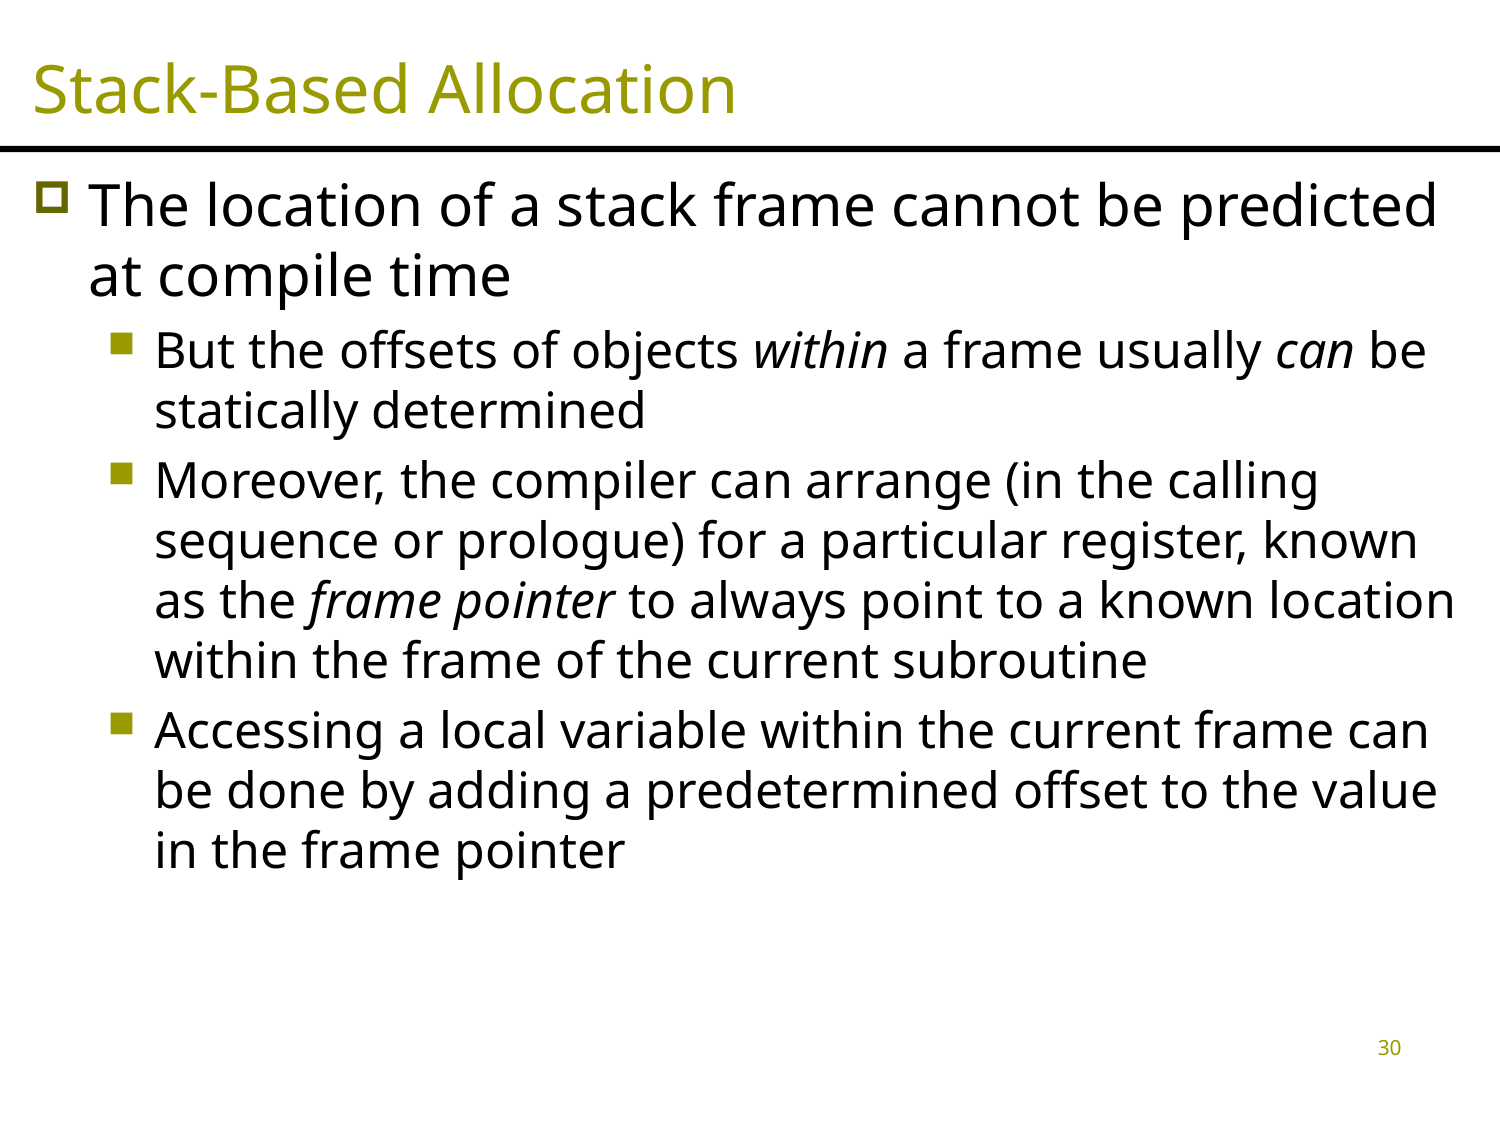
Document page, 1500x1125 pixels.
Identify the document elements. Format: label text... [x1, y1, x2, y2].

title Stack-Based Allocation [17, 7, 1483, 135]
list The location of a stack frame cannot be predicted at compile time But the offsets of objects within a frame usually can be statically determined Moreover, the compiler can arrange (in the calling sequence or prologue) for a particular register, known as the frame pointer to always point to a known location within the frame of the current subroutine Accessing a local variable within the current frame can be done by adding a predetermined offset to the value in the frame pointer [17, 160, 1483, 1006]
slide_number 30 [1066, 1026, 1417, 1102]
